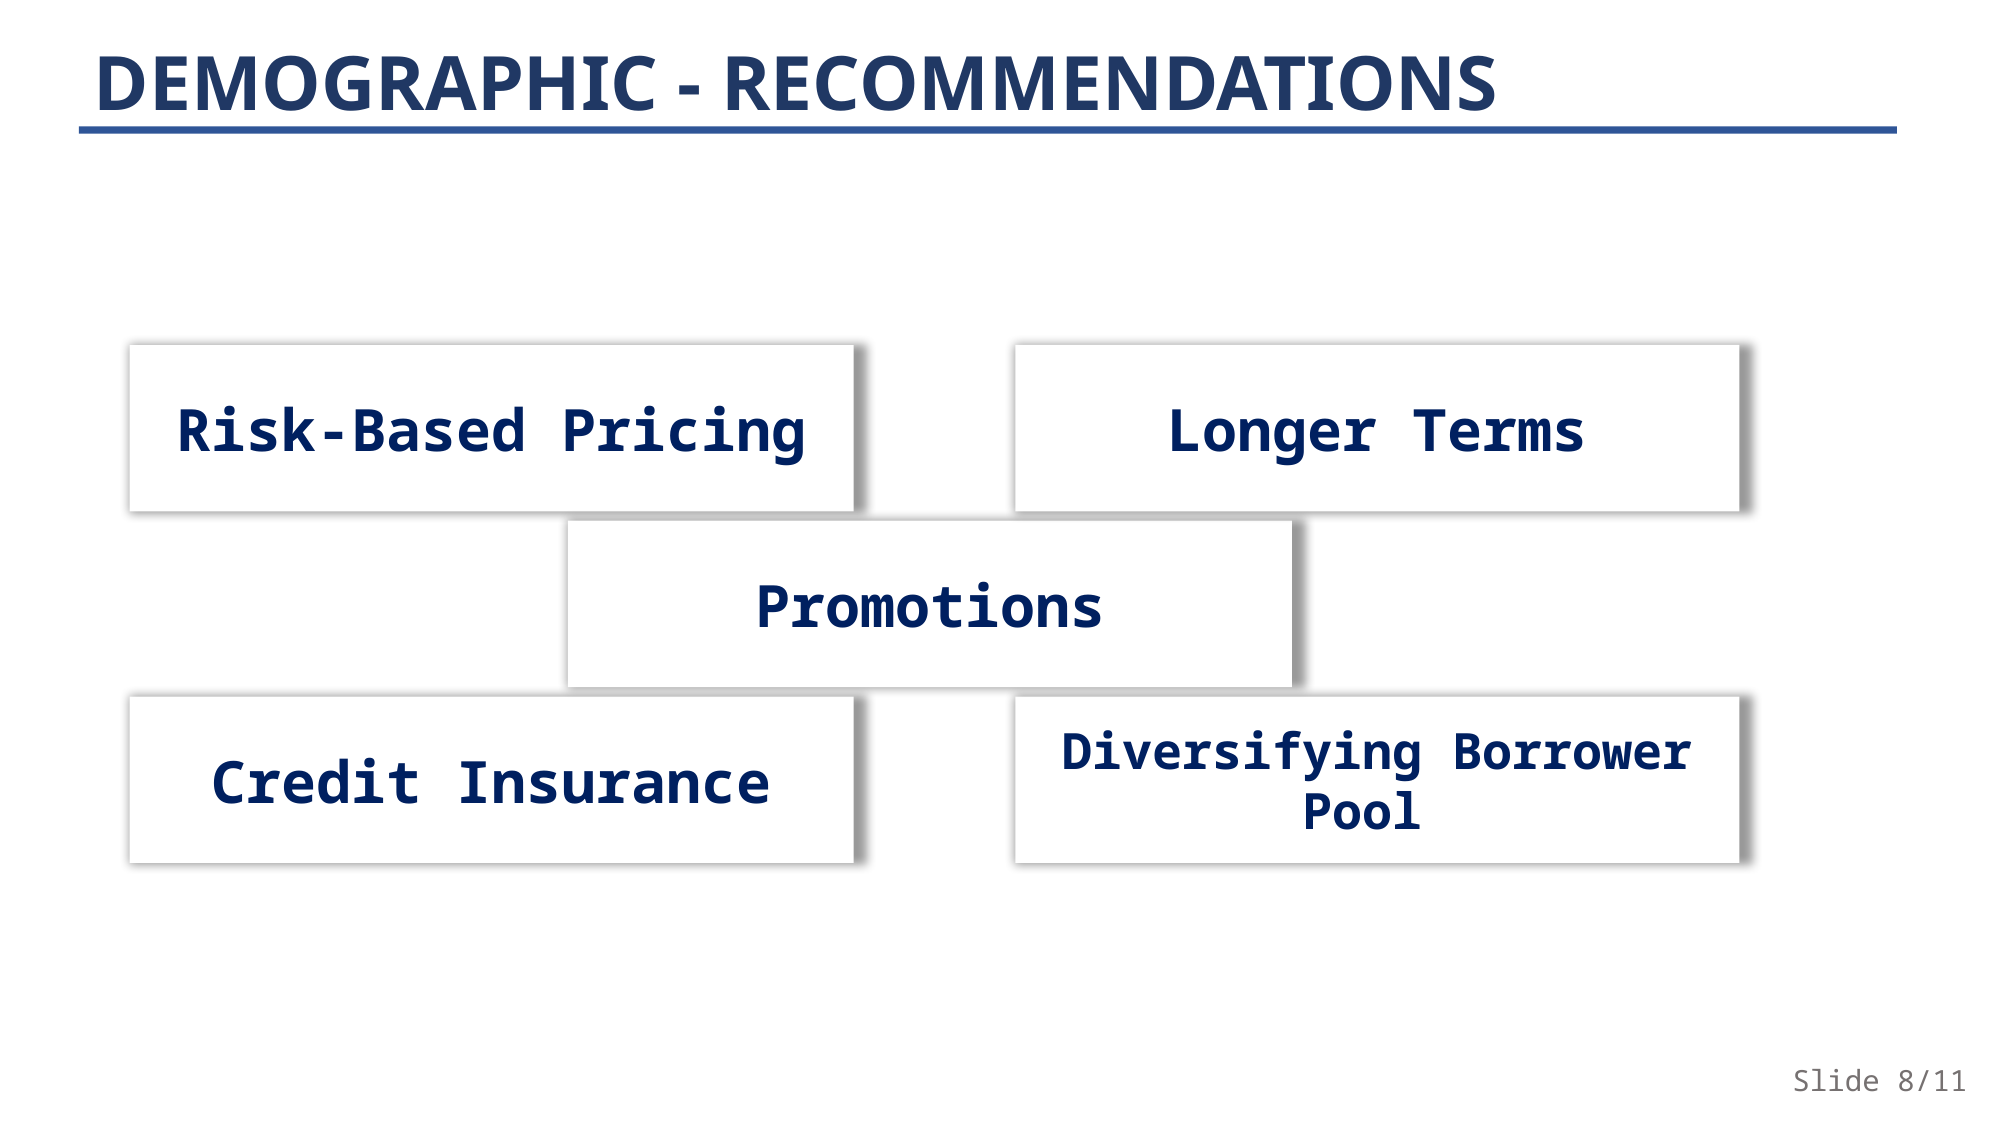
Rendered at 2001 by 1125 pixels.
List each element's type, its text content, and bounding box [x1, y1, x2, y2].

text_box Credit Insurance [129, 696, 855, 864]
text_box Longer Terms [1014, 344, 1740, 512]
text_box Diversifying Borrower Pool [1014, 696, 1740, 864]
text_box Slide 8/11 [1777, 1055, 1985, 1105]
text_box Promotions [567, 520, 1293, 688]
text_box Risk-Based Pricing [129, 344, 855, 512]
text_box DEMOGRAPHIC - RECOMMENDATIONS [78, 27, 1897, 125]
text_box [78, 125, 1898, 135]
